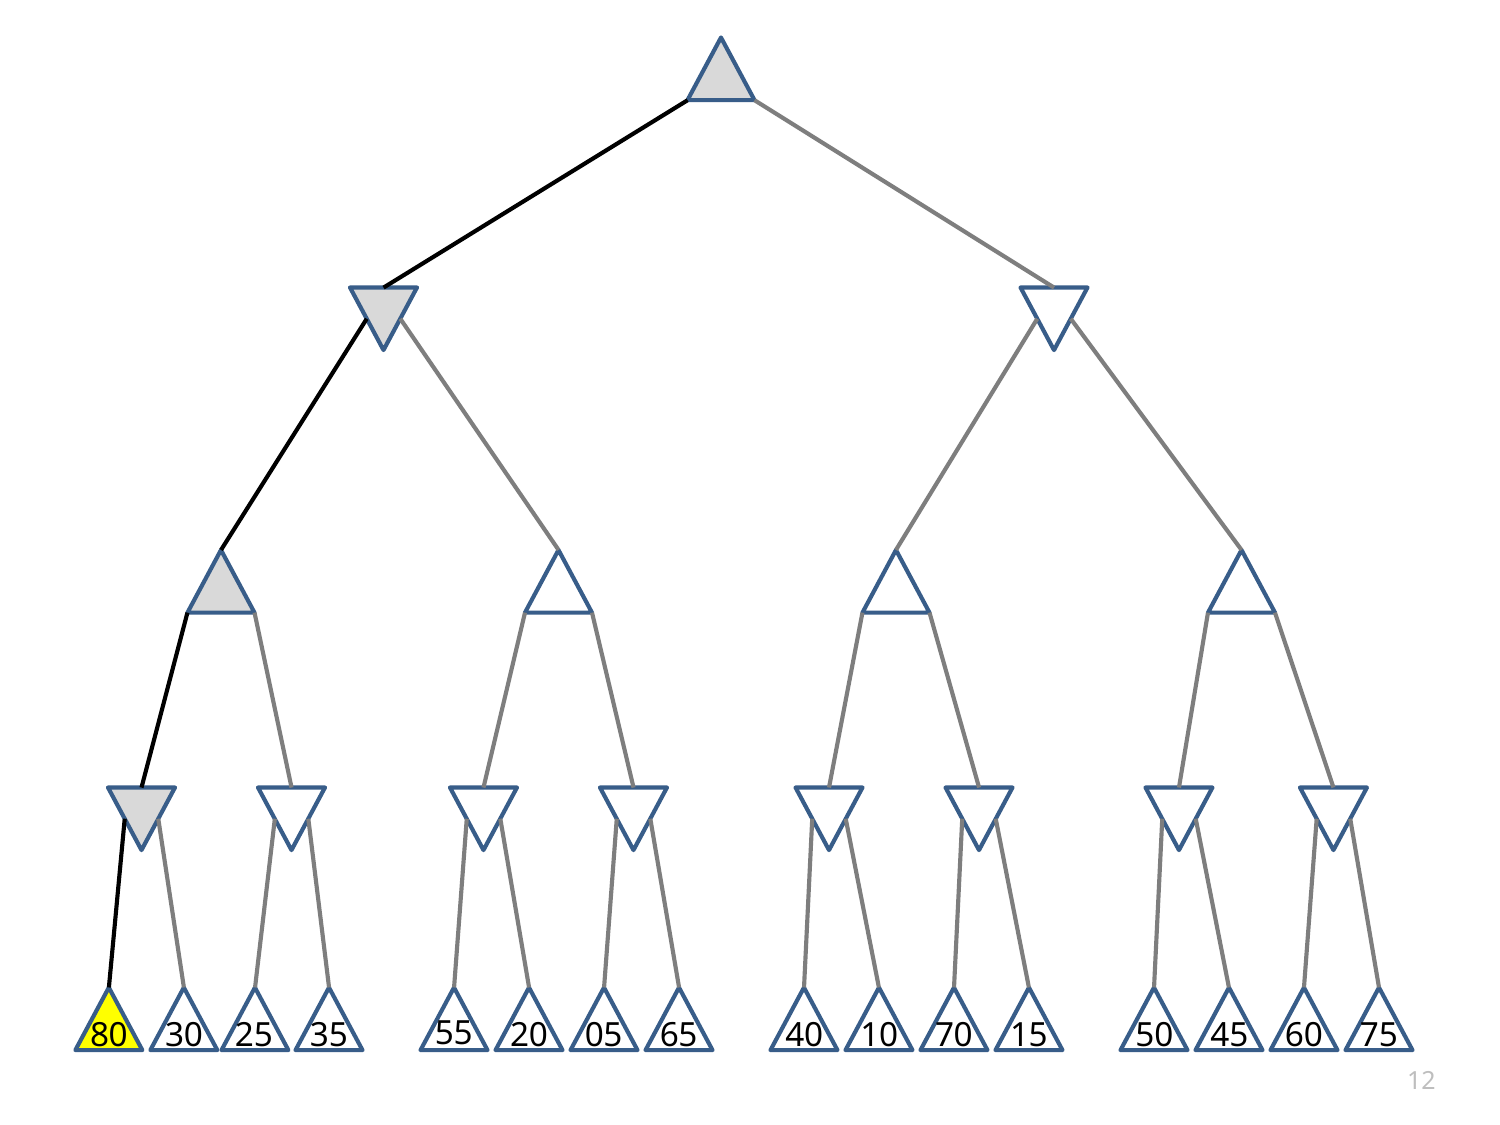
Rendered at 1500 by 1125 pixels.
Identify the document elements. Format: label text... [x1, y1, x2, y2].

text_box 25 [232, 1014, 275, 1054]
text_box [975, 1026, 988, 1051]
text_box [221, 1030, 232, 1051]
text_box [995, 1028, 1007, 1051]
text_box [550, 1026, 563, 1051]
text_box [474, 1024, 488, 1051]
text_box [347, 285, 420, 353]
text_box [1120, 1026, 1133, 1051]
text_box [864, 987, 894, 1014]
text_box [185, 547, 257, 615]
text_box 50 [1133, 1014, 1175, 1054]
text_box [525, 550, 592, 613]
text_box 45 [1208, 1014, 1250, 1054]
text_box [1208, 550, 1274, 613]
text_box [1139, 987, 1169, 1014]
text_box [169, 987, 199, 1014]
text_box [495, 1026, 508, 1051]
text_box [1050, 1026, 1063, 1051]
text_box 40 [783, 1014, 825, 1054]
text_box [1345, 1028, 1357, 1051]
text_box [589, 987, 619, 1014]
text_box [789, 987, 819, 1014]
text_box [795, 787, 863, 851]
text_box [514, 988, 544, 1014]
text_box 60 [1282, 1014, 1325, 1054]
text_box 12 [1400, 1064, 1442, 1095]
text_box 15 [1007, 1014, 1050, 1054]
text_box [920, 1028, 932, 1051]
text_box [205, 1027, 218, 1051]
text_box [900, 1026, 913, 1051]
text_box [625, 1026, 638, 1051]
text_box [240, 987, 270, 1014]
text_box [314, 988, 344, 1014]
text_box [1214, 987, 1244, 1014]
text_box [1020, 287, 1088, 351]
text_box 20 [508, 1014, 550, 1054]
text_box [1250, 1026, 1263, 1051]
text_box [1270, 1028, 1282, 1051]
text_box [1014, 987, 1044, 1014]
text_box 65 [657, 1014, 700, 1054]
text_box [845, 1026, 858, 1051]
text_box [1400, 1026, 1413, 1051]
text_box [945, 787, 1013, 851]
text_box 35 [307, 1014, 350, 1054]
text_box [825, 1026, 838, 1051]
text_box [939, 987, 969, 1014]
text_box [700, 1026, 713, 1051]
text_box [1325, 1026, 1338, 1051]
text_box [73, 985, 145, 1053]
text_box [295, 1028, 307, 1051]
text_box [1195, 1026, 1208, 1051]
text_box 55 [432, 1012, 474, 1052]
text_box [440, 987, 468, 1012]
text_box [645, 1028, 657, 1051]
text_box [150, 1028, 162, 1051]
text_box [450, 787, 517, 851]
text_box [664, 988, 694, 1014]
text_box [105, 785, 178, 853]
text_box [862, 550, 930, 613]
text_box [600, 787, 667, 851]
text_box 10 [858, 1014, 900, 1054]
text_box [1175, 1026, 1188, 1051]
text_box [770, 1026, 783, 1051]
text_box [1272, 610, 1382, 990]
text_box [1289, 999, 1319, 1014]
text_box 30 [162, 1014, 205, 1054]
text_box [275, 1025, 289, 1051]
text_box [1364, 996, 1394, 1014]
text_box 75 [1357, 1014, 1400, 1054]
text_box [570, 1028, 582, 1051]
text_box [420, 1028, 432, 1051]
text_box 70 [932, 1014, 975, 1054]
text_box [1145, 787, 1213, 851]
text_box [258, 787, 325, 851]
text_box [350, 1026, 363, 1051]
text_box 05 [582, 1014, 625, 1054]
